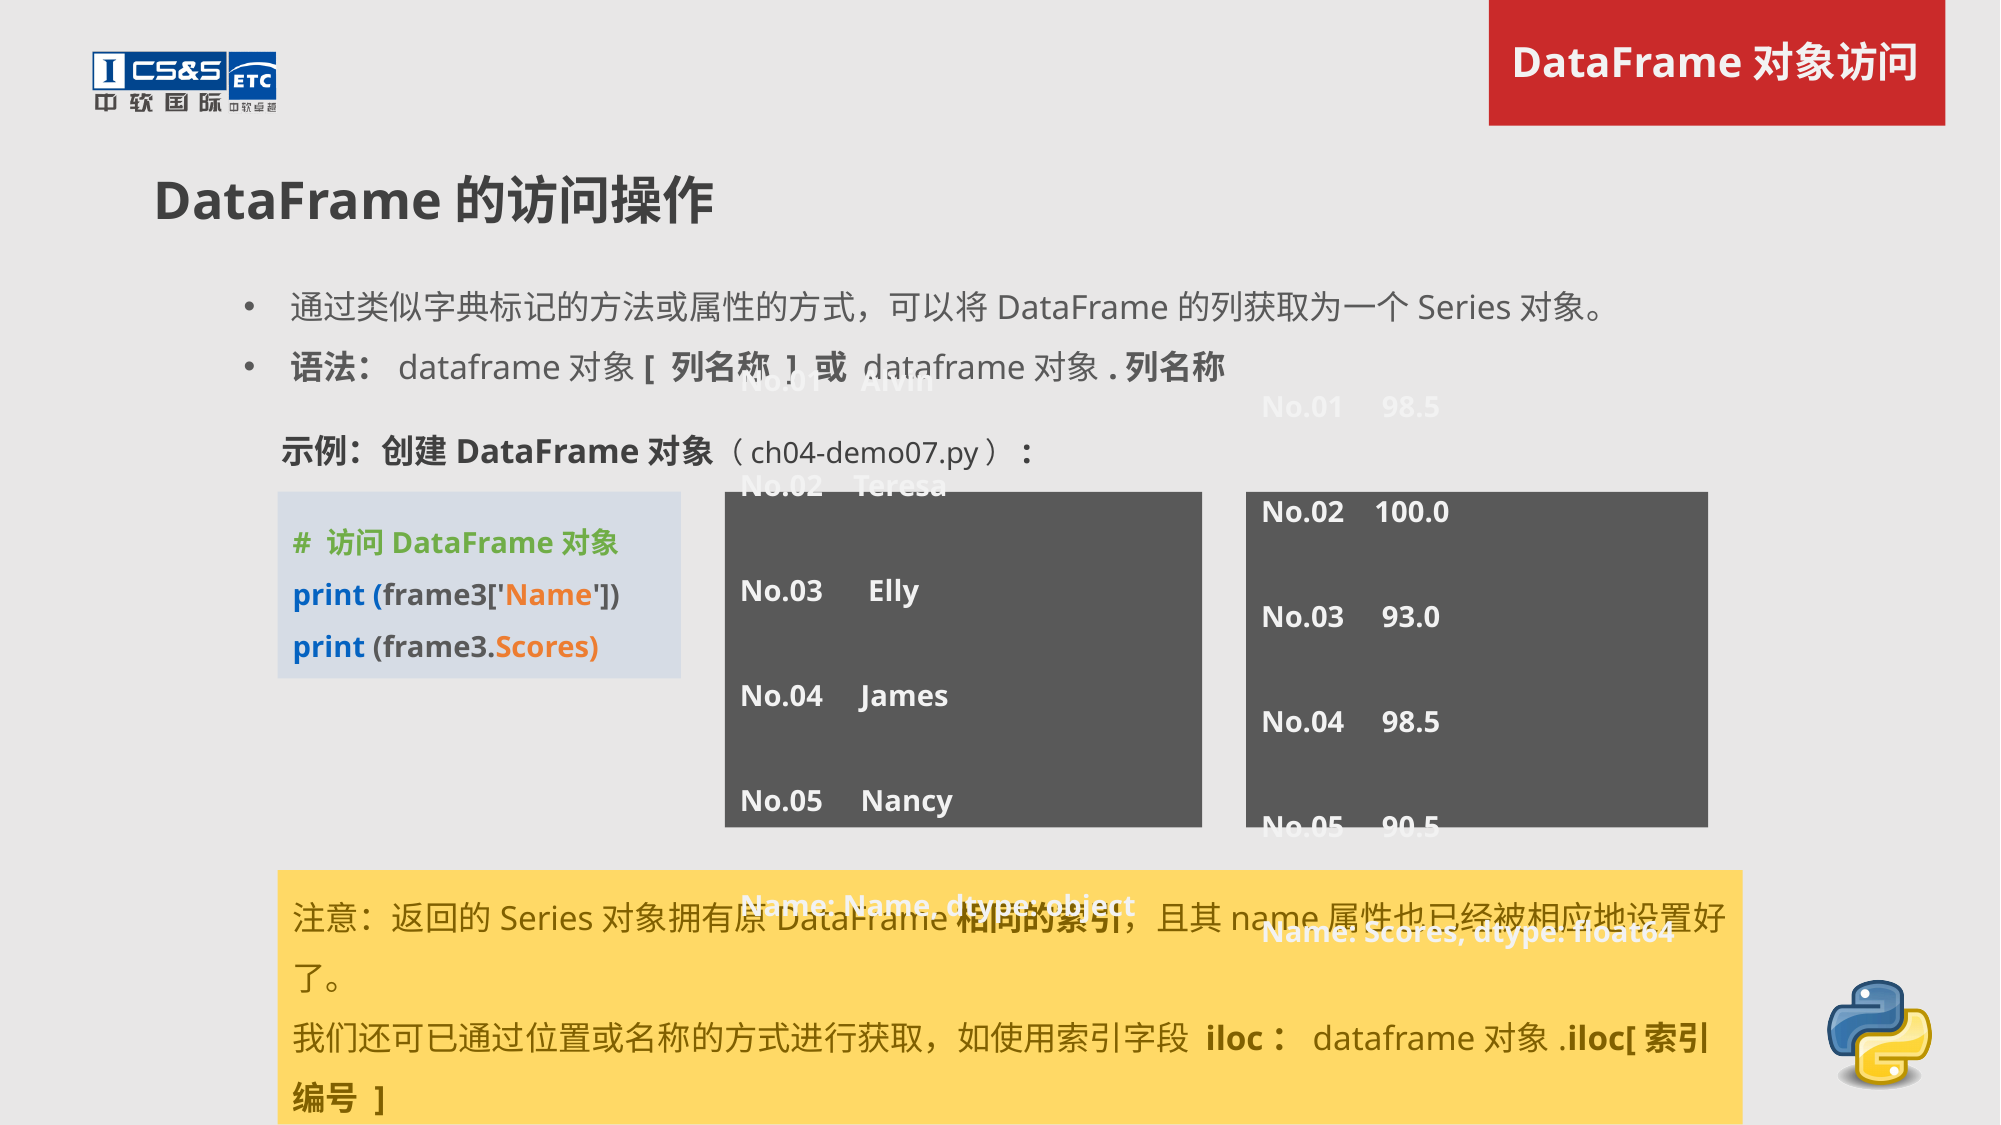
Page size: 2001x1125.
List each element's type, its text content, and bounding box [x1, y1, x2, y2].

text_box 注意：返回的Series对象拥有原DataFrame相同的索引，且其name属性也已经被相应地设置好了。 我们还可已通过位置或名称的方式进行获取，如使用索引字段 iloc：dataframe对象.iloc[索引编号 ] [277, 870, 1743, 1125]
text_box 示例：创建DataFrame对象（ch04-demo07.py）: [266, 423, 1047, 478]
text_box DataFrame的访问操作 [138, 160, 729, 238]
text_box DataFrame对象访问 [1490, 34, 1941, 98]
text_box # 访问DataFrame对象 print (frame3['Name']) print (frame3.Scores) [277, 491, 681, 679]
picture [90, 49, 278, 114]
text_box 通过类似字典标记的方法或属性的方式，可以将DataFrame的列获取为一个Series对象。 语法：dataframe对象[ 列名称 ] 或 dataframe对象.列名称 [228, 258, 1800, 394]
text_box No.01 Alvin No.02 Teresa No.03 Elly No.04 James No.05 Nancy Name: Name, dtype: object [724, 491, 1203, 828]
picture [1820, 977, 1939, 1095]
text_box No.01 98.5 No.02 100.0 No.03 93.0 No.04 98.5 No.05 90.5 Name: Scores, dtype: float64 [1246, 491, 1709, 828]
